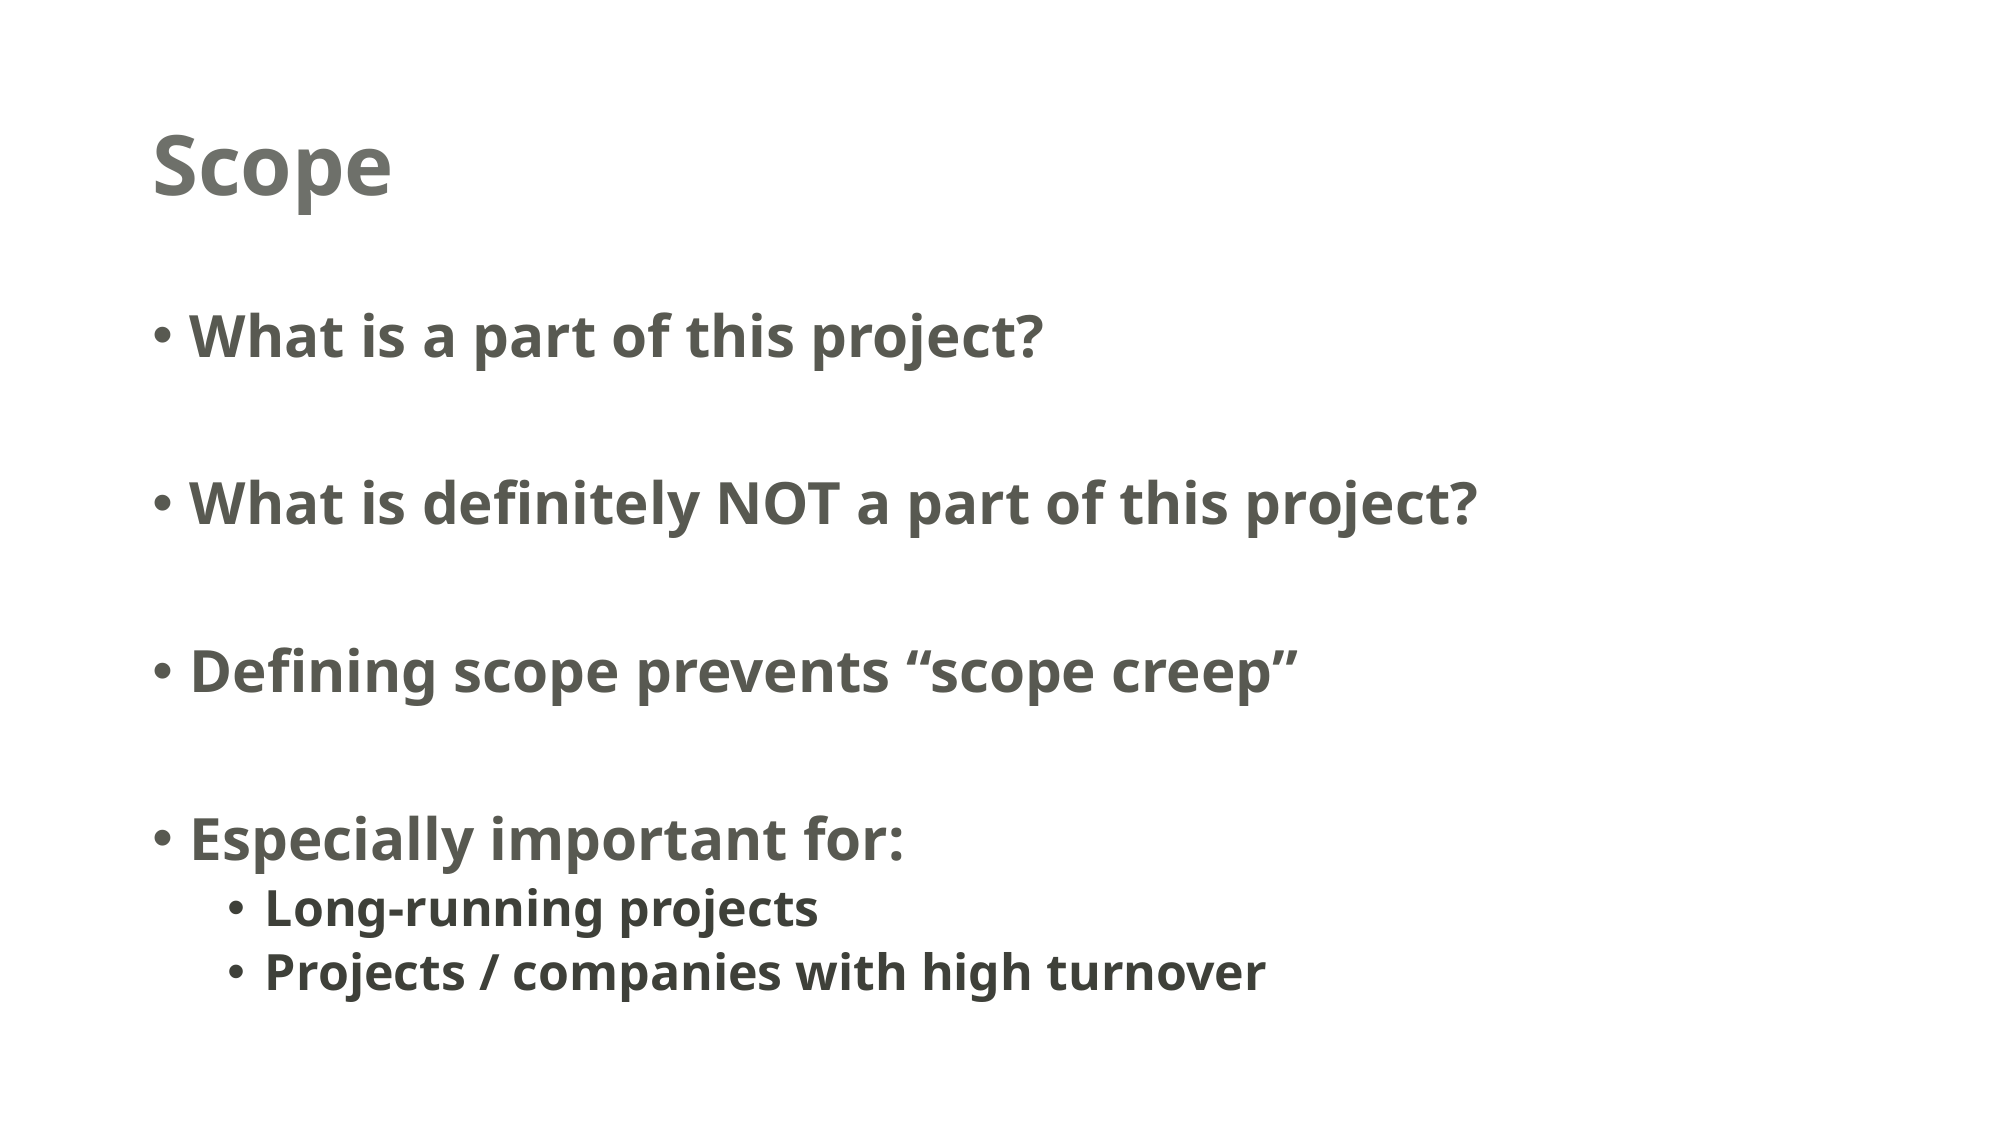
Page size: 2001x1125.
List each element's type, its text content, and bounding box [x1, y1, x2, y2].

list What is a part of this project? What is definitely NOT a part of this project? Defining scope prevents “scope creep” Especially important for: Long-running projects Projects / companies with high turnover [137, 299, 1863, 1014]
title Scope [137, 59, 1863, 278]
